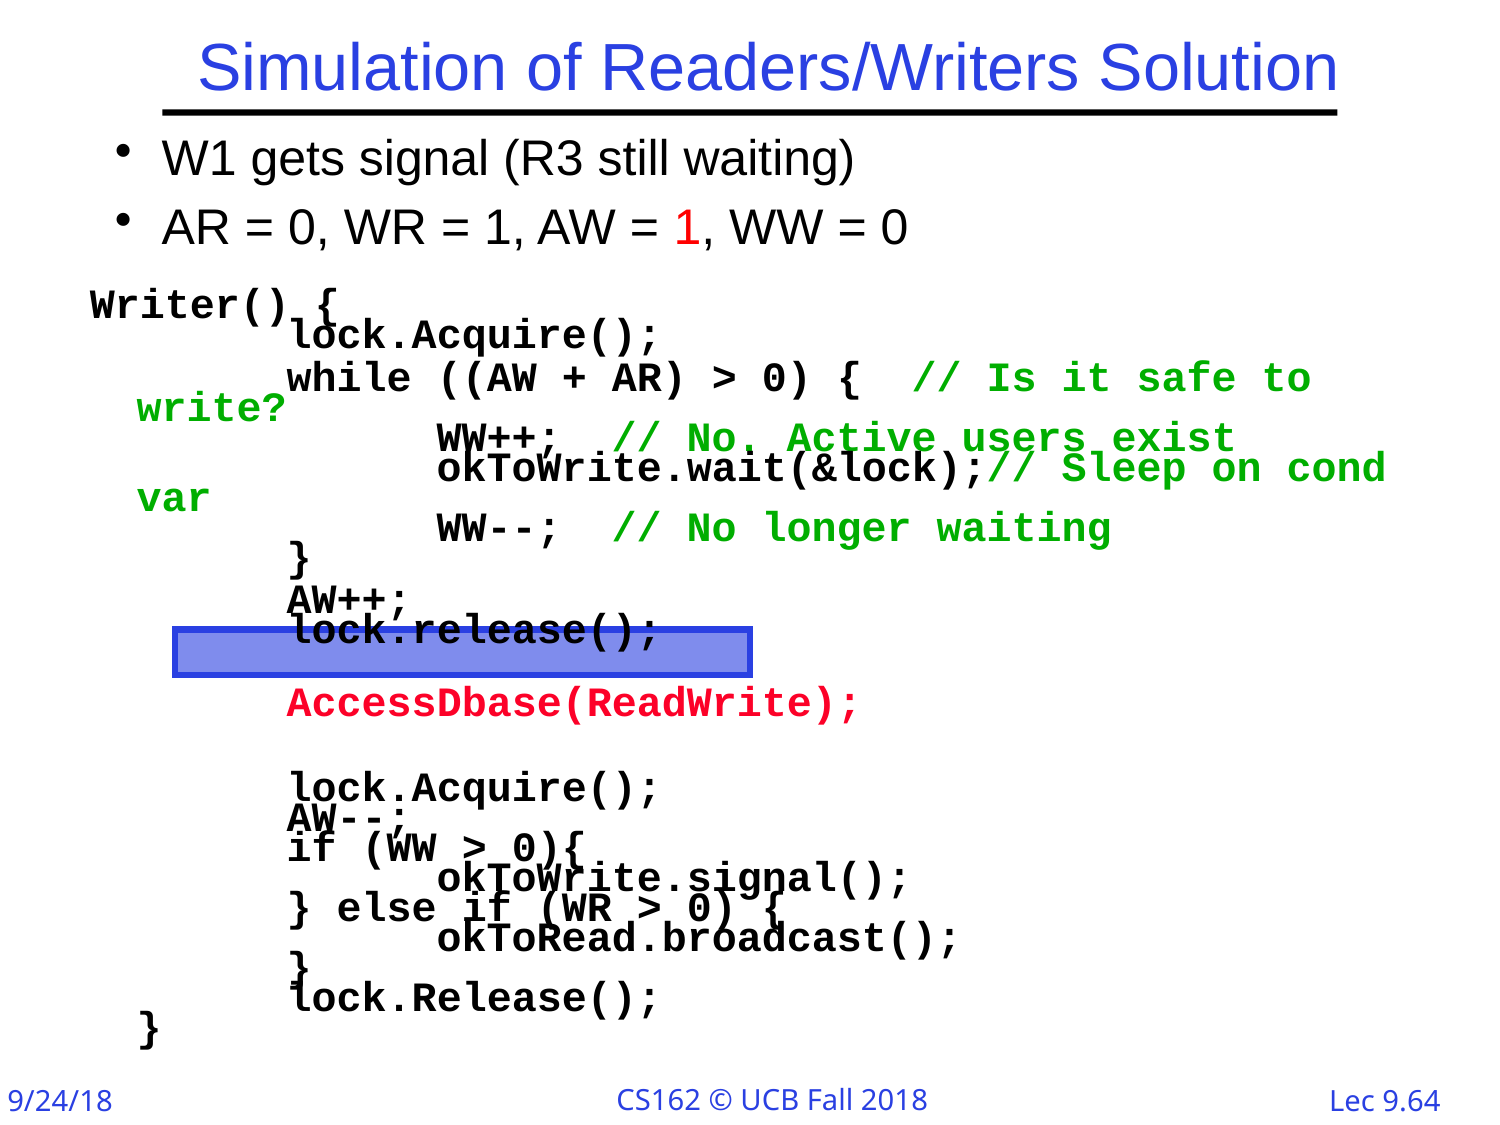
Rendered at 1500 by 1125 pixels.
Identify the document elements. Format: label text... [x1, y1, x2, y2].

list W1 gets signal (R3 still waiting) AR = 0, WR = 1, AW = 1, WW = 0 [99, 125, 1400, 287]
title Simulation of Readers/Writers Solution [87, 24, 1450, 113]
text_box Writer() { lock.Acquire(); while ((AW + AR) > 0) { // Is it safe to write? WW++; // No. Active users exist okToWrite.wait(&lock);// Sleep on cond var WW--; // No longer waiting } AW++; lock.release(); AccessDbase(ReadWrite); lock.Acquire(); AW--; if (WW > 0){ okToWrite.signal(); } else if (WR > 0) { okToRead.broadcast(); } lock.Release(); } [74, 287, 1488, 1050]
